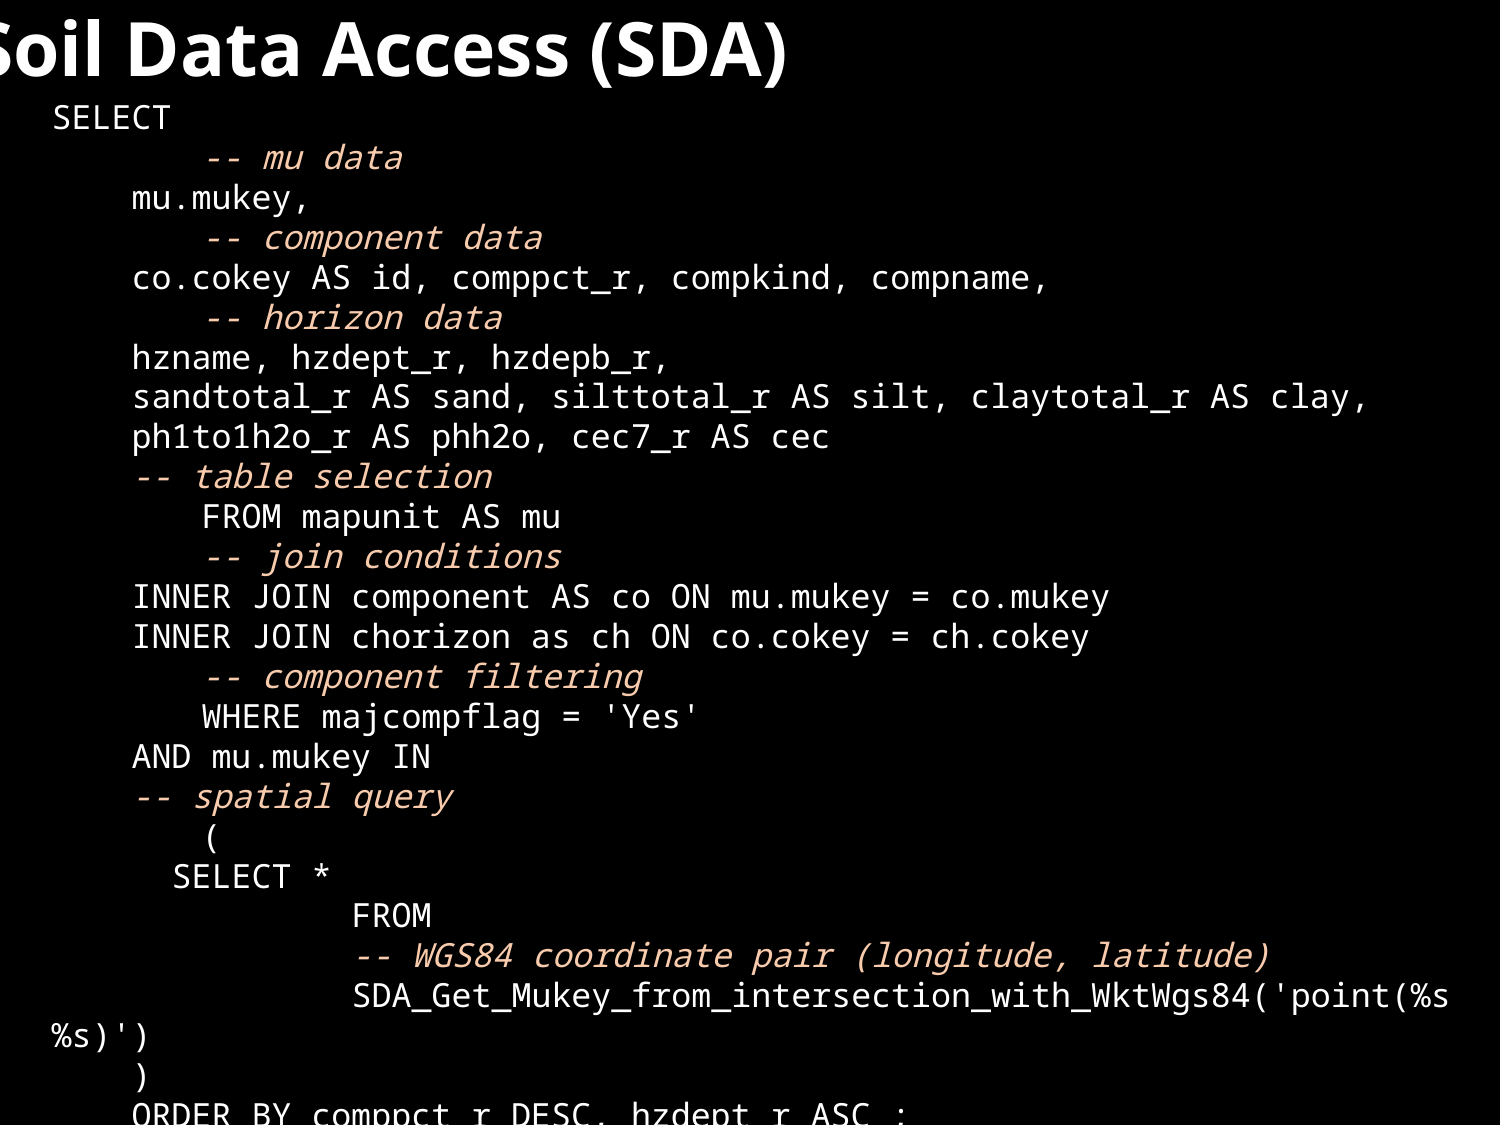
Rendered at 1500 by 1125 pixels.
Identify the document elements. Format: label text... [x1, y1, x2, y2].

text_box SELECT -- mu data mu.mukey, -- component data co.cokey AS id, comppct_r, compkind, compname, -- horizon data hzname, hzdept_r, hzdepb_r, sandtotal_r AS sand, silttotal_r AS silt, claytotal_r AS clay, ph1to1h2o_r AS phh2o, cec7_r AS cec -- table selection FROM mapunit AS mu -- join conditions INNER JOIN component AS co ON mu.mukey = co.mukey INNER JOIN chorizon as ch ON co.cokey = ch.cokey -- component filtering WHERE majcompflag = 'Yes' AND mu.mukey IN -- spatial query ( SELECT * FROM -- WGS84 coordinate pair (longitude, latitude) SDA_Get_Mukey_from_intersection_with_WktWgs84('point(%s %s)') ) ORDER BY comppct_r DESC, hzdept_r ASC ; [36, 88, 1467, 1125]
text_box Soil Data Access (SDA) [0, 0, 804, 99]
